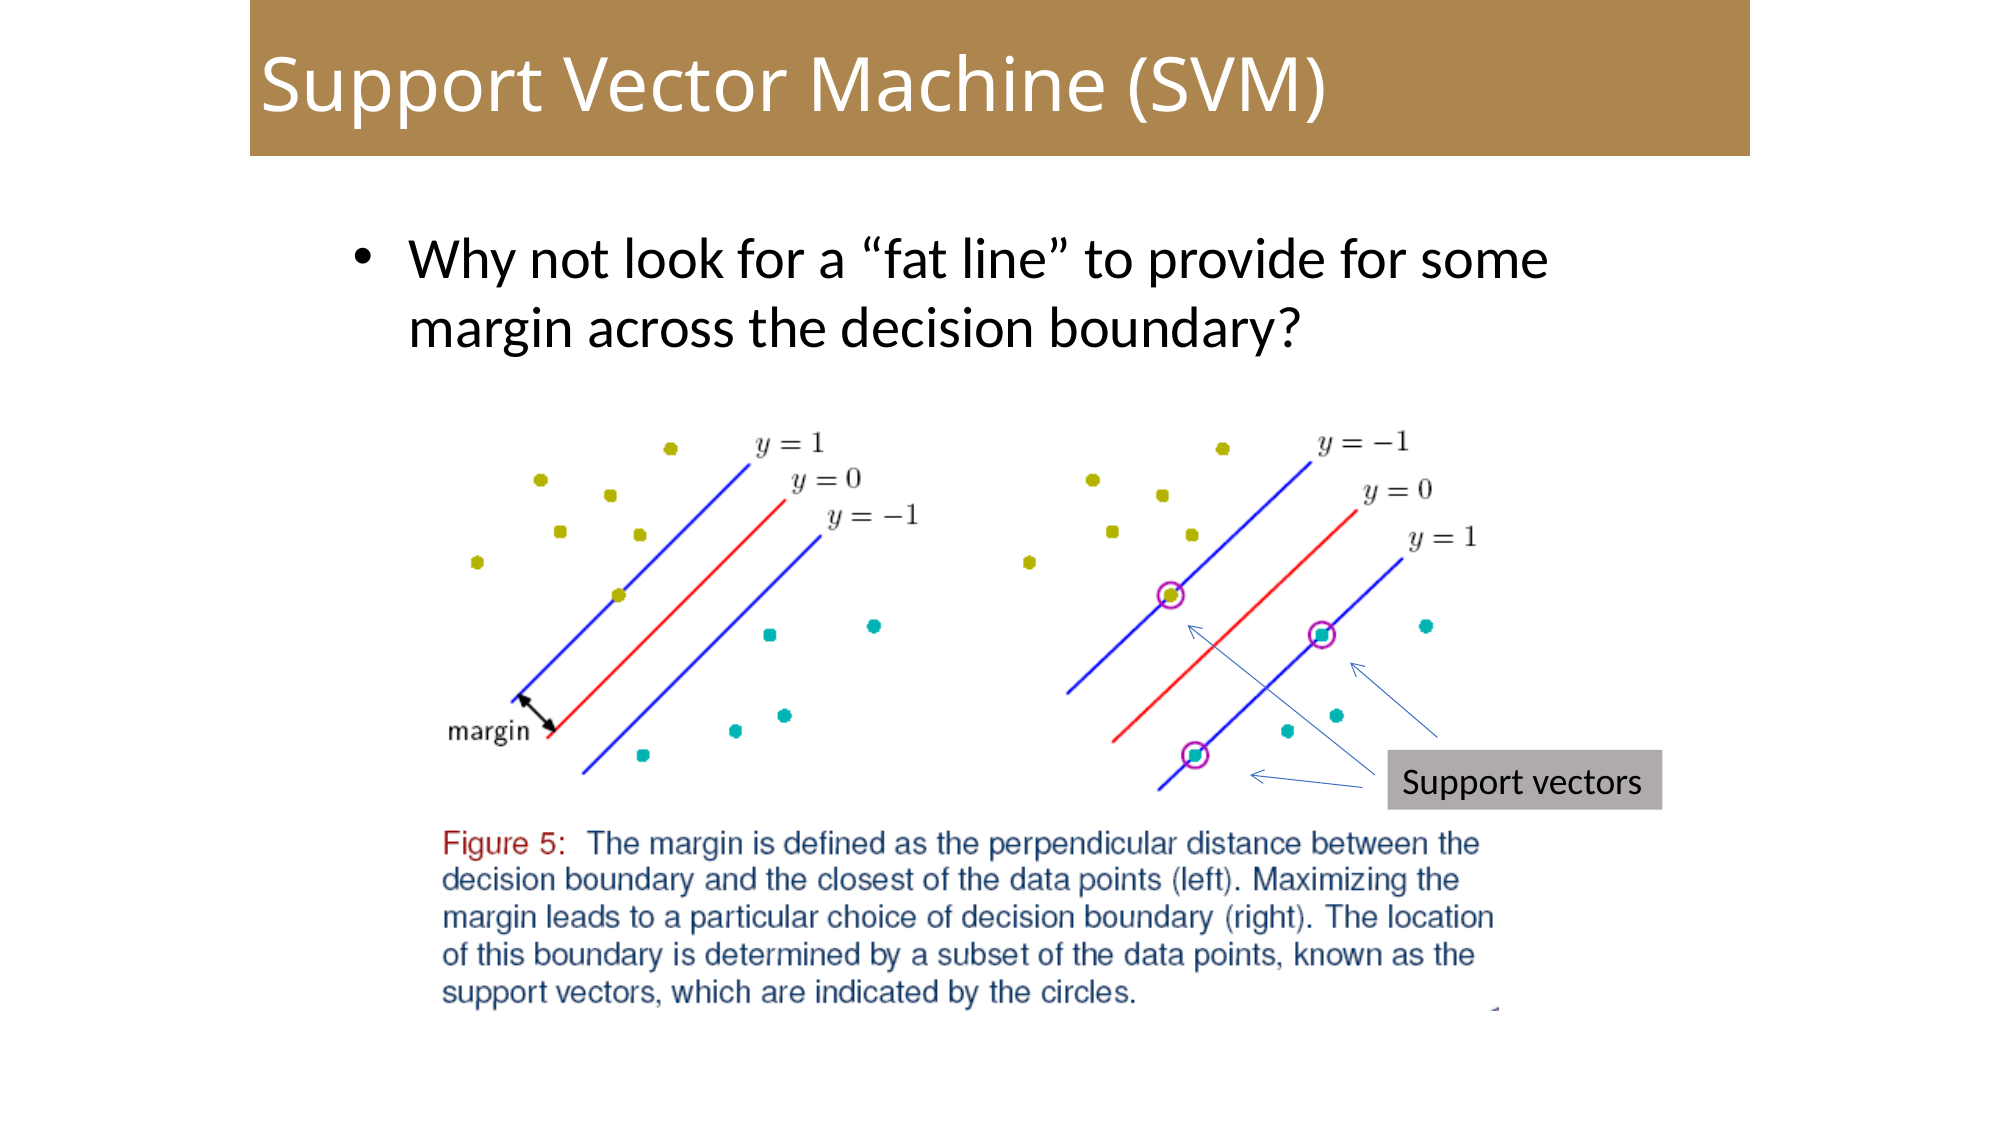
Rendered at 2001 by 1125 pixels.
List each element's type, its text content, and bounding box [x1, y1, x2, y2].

picture [412, 374, 1499, 1011]
text_box Why not look for a “fat line” to provide for some margin across the decision boundary? [337, 212, 1688, 391]
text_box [1375, 662, 1438, 738]
text_box Support Vector Machine (SVM) [260, 60, 1328, 142]
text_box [1187, 624, 1375, 775]
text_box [1249, 775, 1363, 788]
text_box Support vectors [1499, 749, 1663, 810]
text_box [249, 0, 1751, 157]
